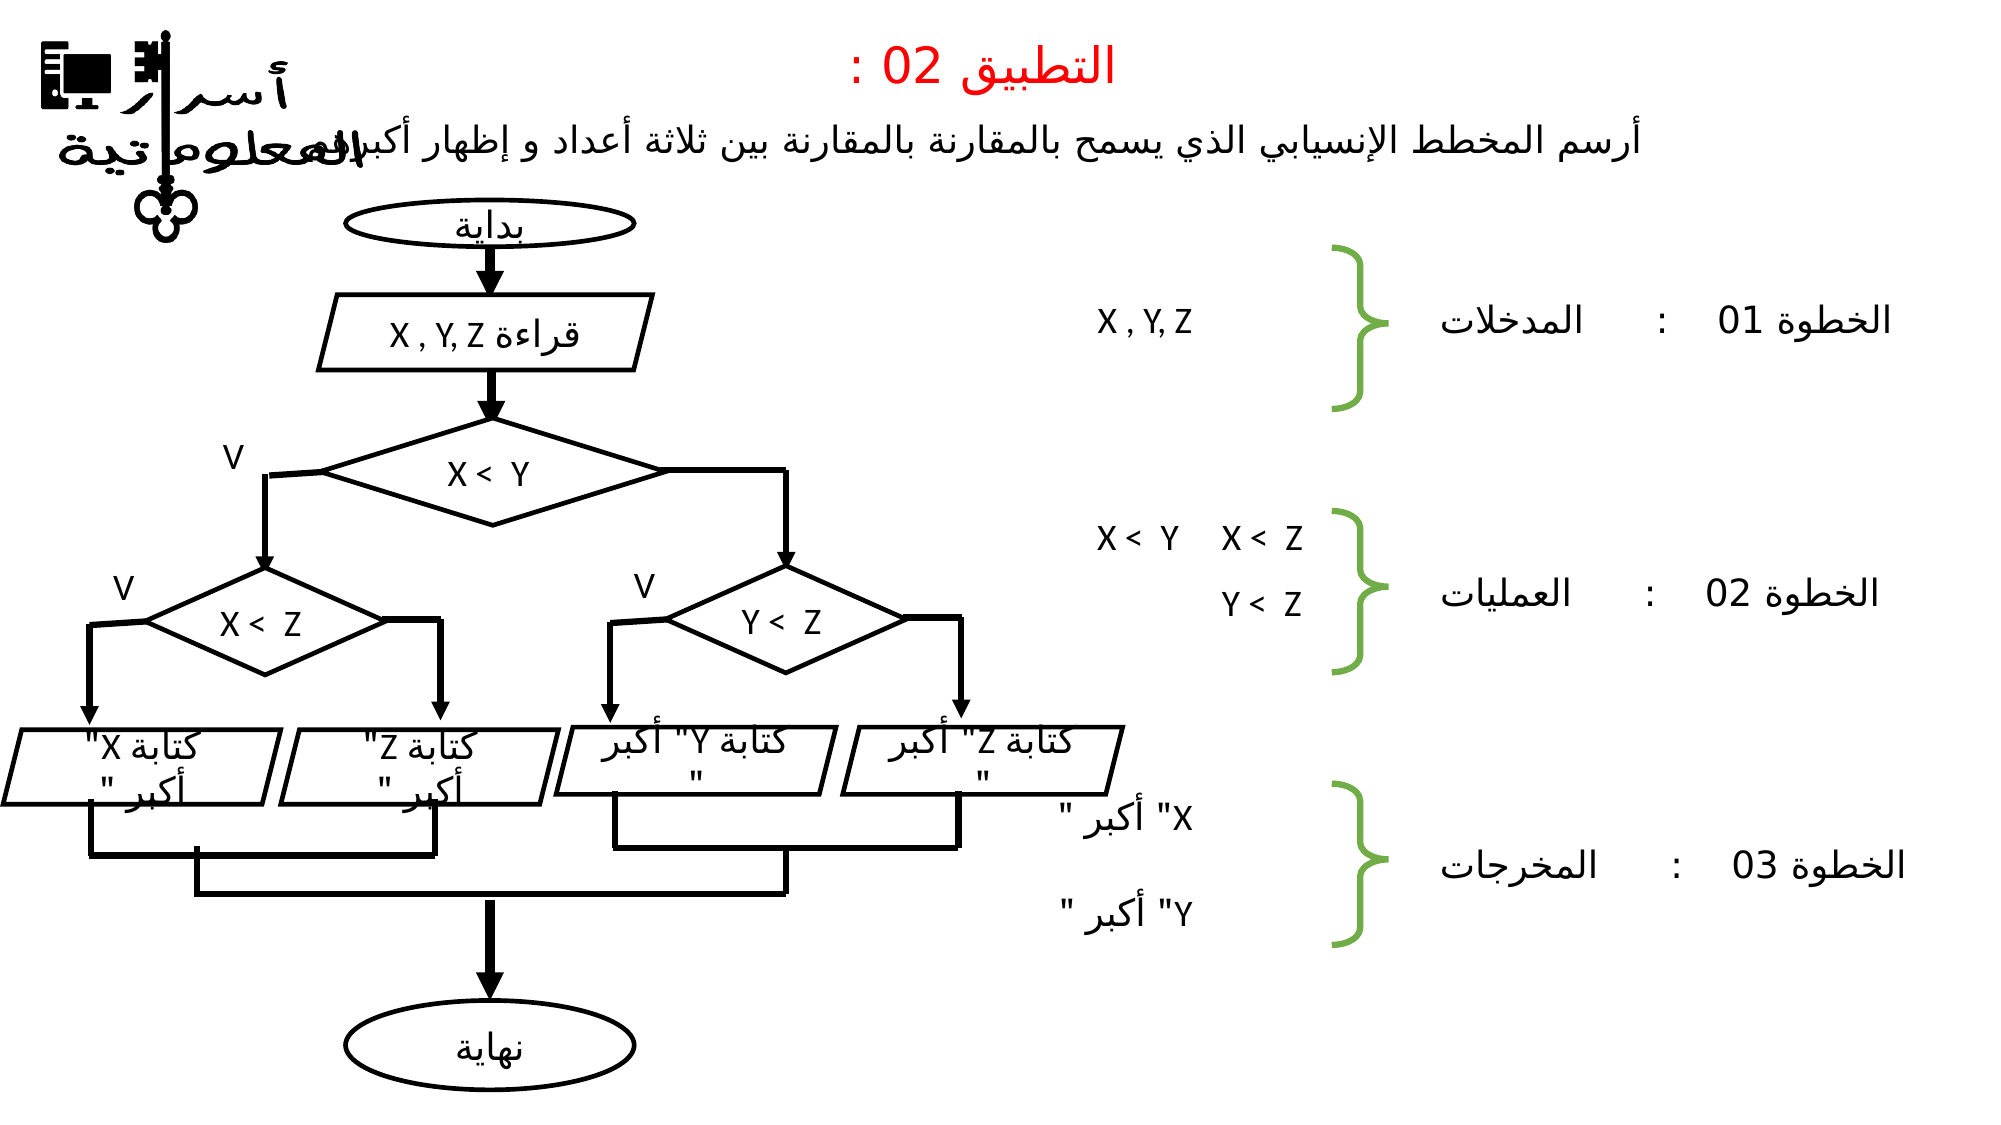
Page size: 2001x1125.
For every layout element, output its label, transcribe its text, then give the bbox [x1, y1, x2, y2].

text_box [1331, 509, 1389, 674]
text_box التطبيق 02 : أرسم المخطط الإنسيابي الذي يسمح بالمقارنة بالمقارنة بين ثلاثة أعداد و إظهار أكبرهم [231, 25, 1719, 168]
text_box X < Y [1082, 505, 1207, 566]
text_box X" أكبر " [994, 785, 1208, 845]
text_box Y < Z [1207, 571, 1333, 632]
text_box X , Y, Z [1082, 288, 1296, 349]
text_box كتابة X" أكبر " [1, 728, 193, 806]
picture [41, 30, 363, 243]
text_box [89, 799, 435, 856]
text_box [345, 199, 635, 300]
text_box [1331, 246, 1389, 411]
text_box كتابة Z" أكبر " [842, 726, 1124, 796]
text_box X < Z [1207, 505, 1333, 566]
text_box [610, 553, 963, 723]
text_box قراءة X , Y, Z [317, 293, 654, 372]
text_box Y" أكبر " [994, 881, 1208, 942]
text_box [613, 791, 959, 848]
text_box الخطوة 03 : المخرجات [1425, 834, 2000, 894]
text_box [89, 555, 442, 725]
text_box الخطوة 01 : المدخلات [1425, 288, 2000, 349]
text_box [1331, 782, 1389, 947]
text_box كتابة Y" أكبر " [787, 726, 838, 791]
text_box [193, 417, 787, 895]
text_box الخطوة 02 : العمليات [1425, 561, 2000, 622]
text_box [345, 899, 635, 1090]
